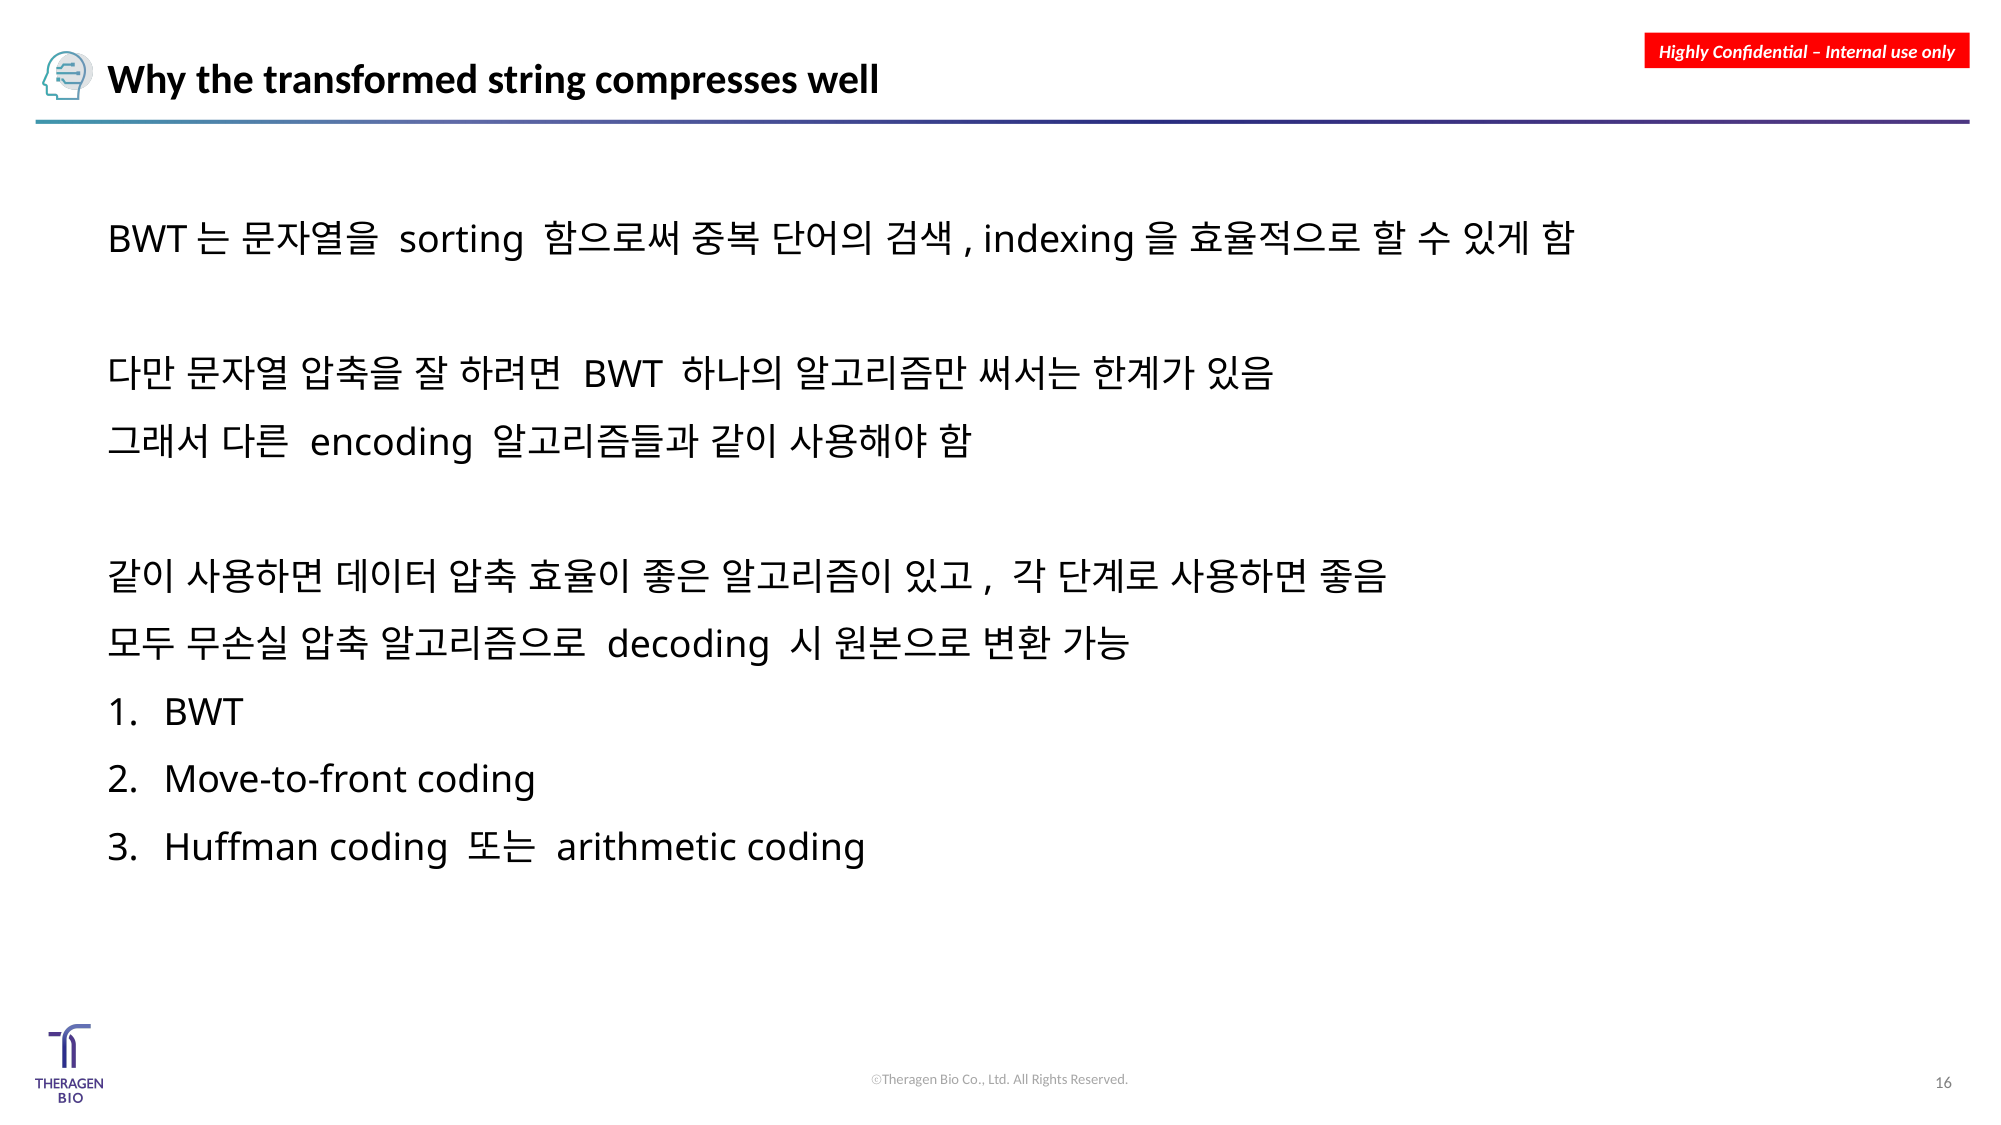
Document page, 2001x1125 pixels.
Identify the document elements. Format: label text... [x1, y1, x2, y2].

picture [42, 51, 92, 100]
picture [35, 1024, 103, 1103]
slide_number 16 [1516, 1064, 1967, 1103]
picture [35, 119, 1970, 124]
text_box BWT는 문자열을 sorting 함으로써 중복 단어의 검색, indexing을 효율적으로 할 수 있게 함 다만 문자열 압축을 잘 하려면 BWT 하나의 알고리즘만 써서는 한계가 있음 그래서 다른 encoding 알고리즘들과 같이 사용해야 함 같이 사용하면 데이터 압축 효율이 좋은 알고리즘이 있고, 각 단계로 사용하면 좋음 모두 무손실 압축 알고리즘으로 decoding 시 원본으로 변환 가능 BWT Move-to-front coding Huffman coding 또는 arithmetic coding [92, 185, 1909, 876]
title Why the transformed string compresses well [92, 50, 1601, 117]
